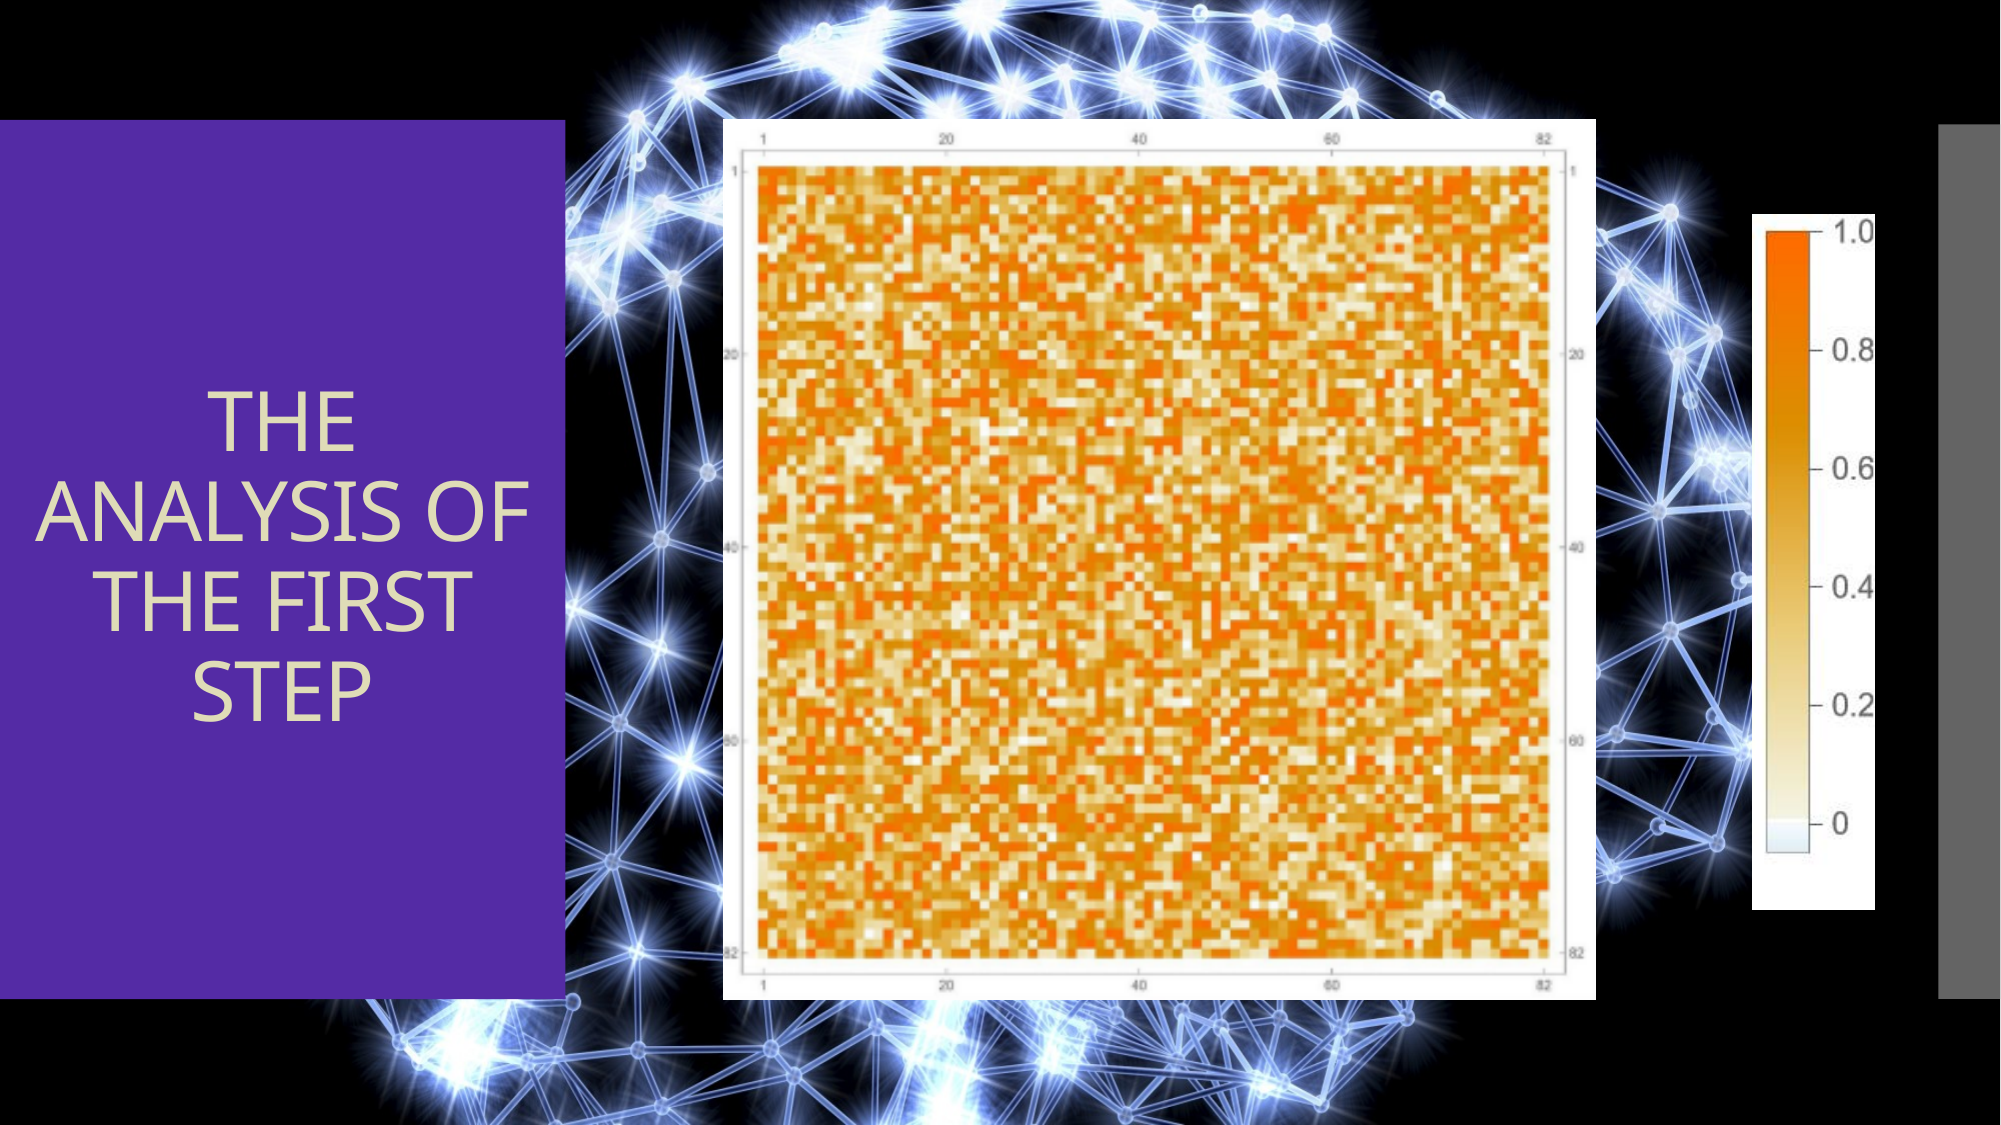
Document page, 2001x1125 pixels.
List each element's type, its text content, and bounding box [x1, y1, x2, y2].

text_box THE ANALYSIS OF THE FIRST STEP [0, 119, 566, 1000]
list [722, 119, 1596, 1000]
picture [0, 0, 2001, 1125]
